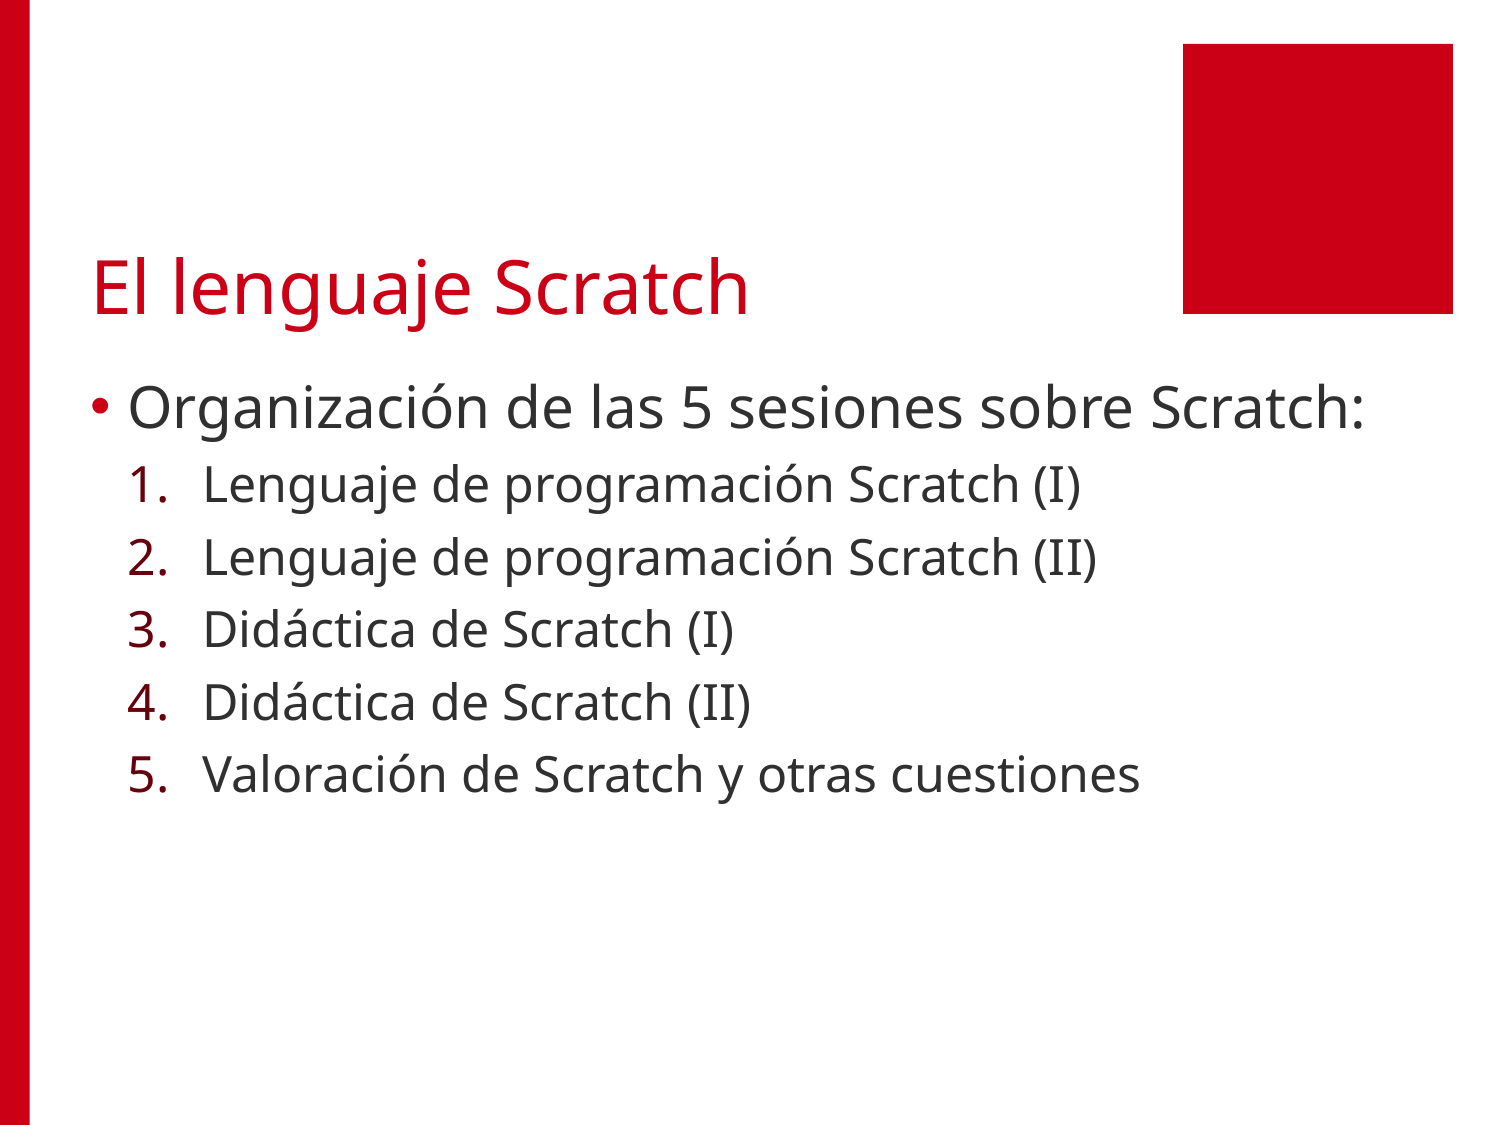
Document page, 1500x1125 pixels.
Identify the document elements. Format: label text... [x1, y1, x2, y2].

title El lenguaje Scratch [75, 149, 1143, 338]
list Organización de las 5 sesiones sobre Scratch: Lenguaje de programación Scratch (I) Lenguaje de programación Scratch (II) Didáctica de Scratch (I) Didáctica de Scratch (II) Valoración de Scratch y otras cuestiones [75, 362, 1449, 1005]
